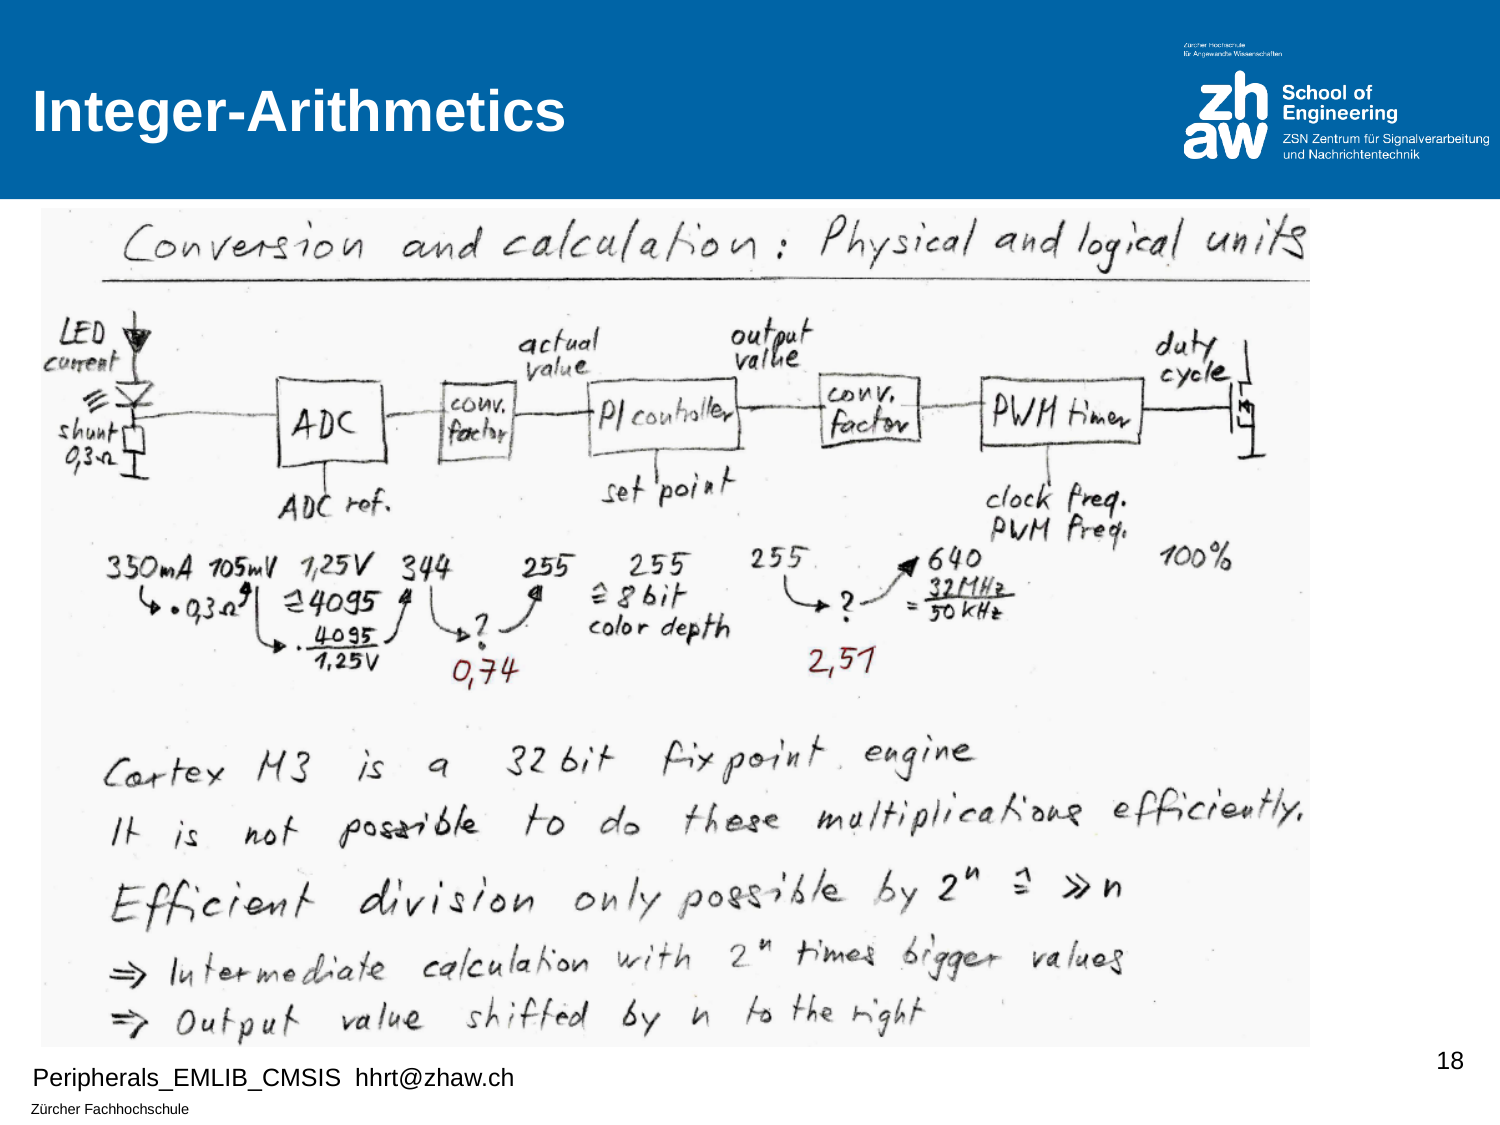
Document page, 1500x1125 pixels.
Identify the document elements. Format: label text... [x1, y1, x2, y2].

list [40, 207, 1310, 1047]
title Integer-Arithmetics [17, 30, 1158, 185]
picture [1183, 42, 1489, 159]
footer Peripherals_EMLIB_CMSIS hhrt@zhaw.ch [17, 1058, 1471, 1094]
slide_number 18 [1371, 1029, 1480, 1090]
